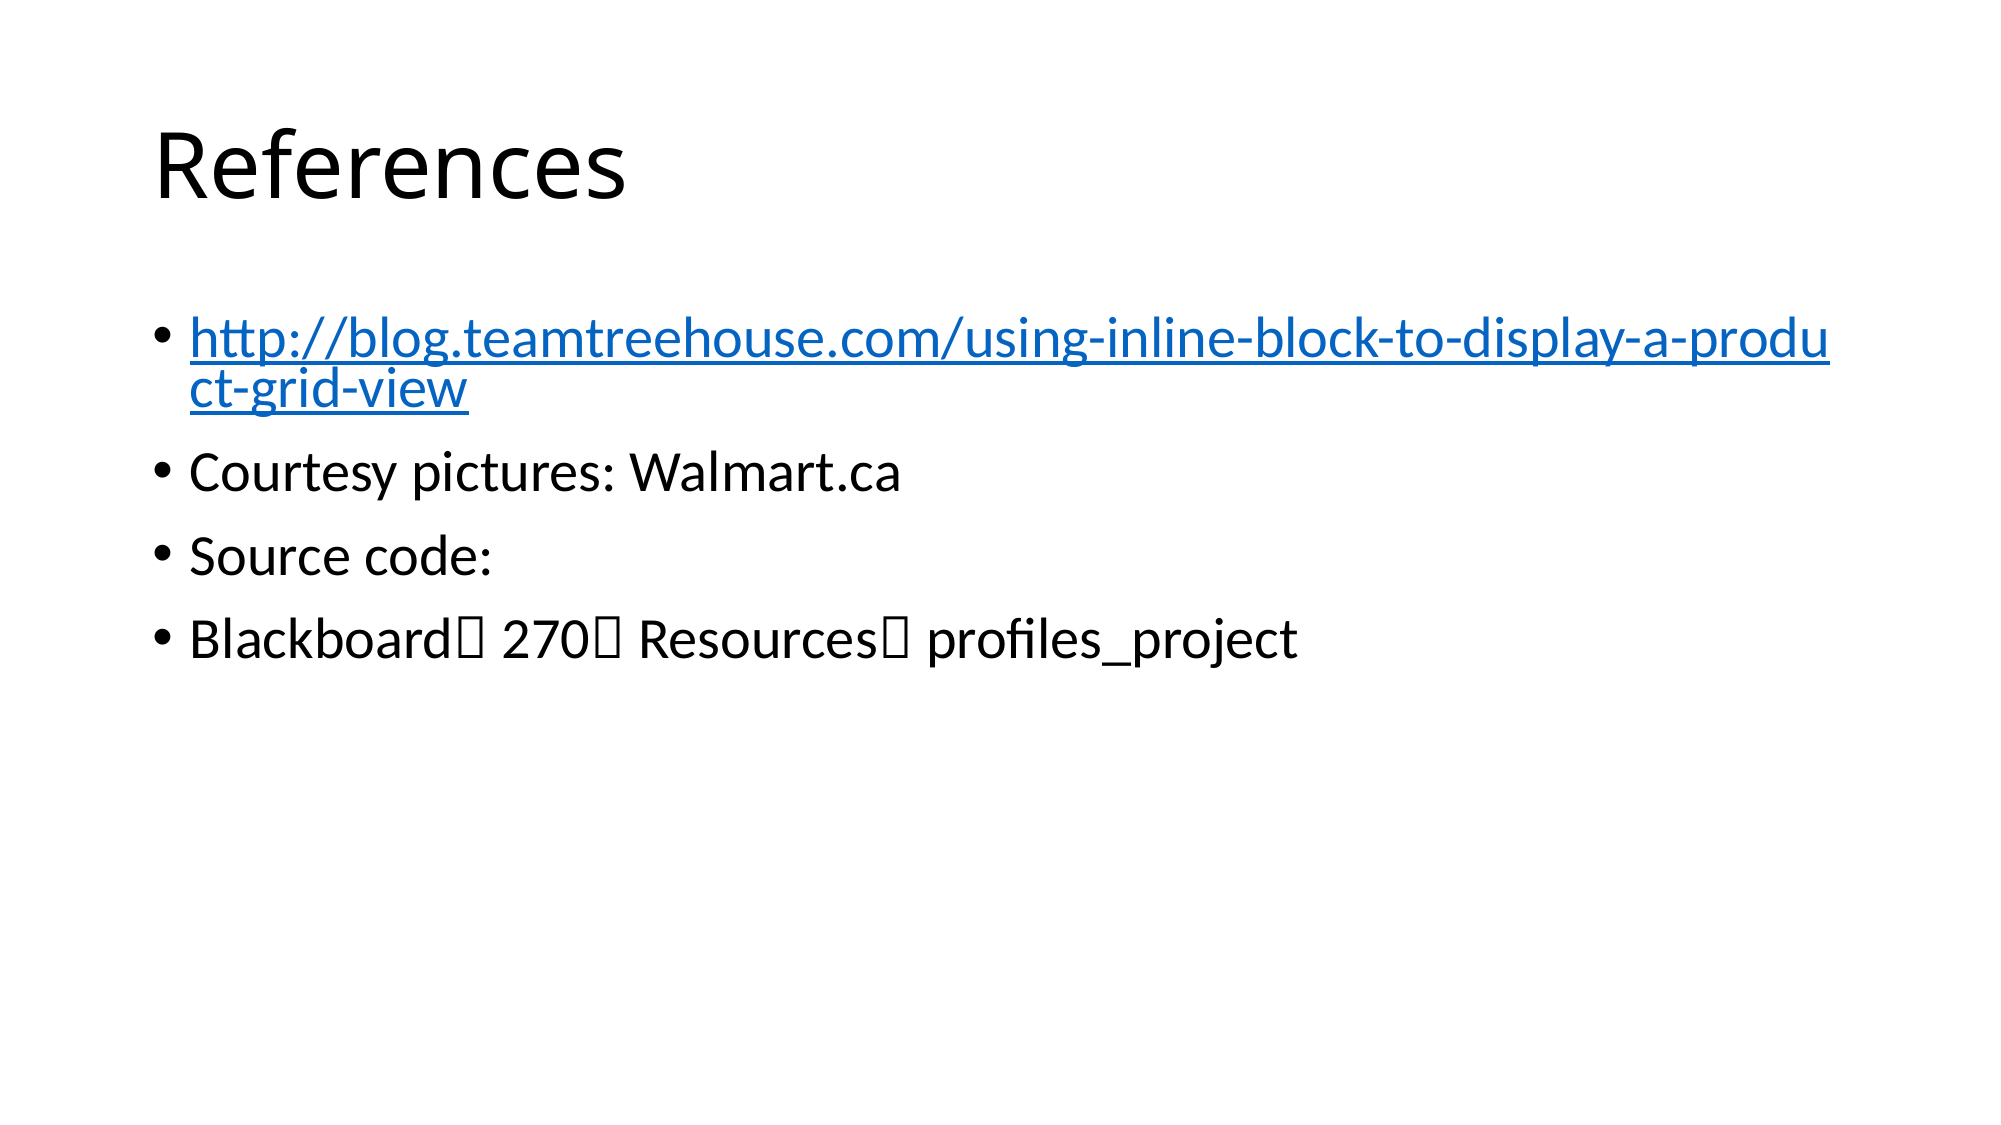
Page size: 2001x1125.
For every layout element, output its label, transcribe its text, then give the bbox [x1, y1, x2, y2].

title References [137, 59, 1863, 278]
list http://blog.teamtreehouse.com/using-inline-block-to-display-a-product-grid-view Courtesy pictures: Walmart.ca Source code: Blackboard 270 Resources profiles_project [137, 299, 1863, 1014]
